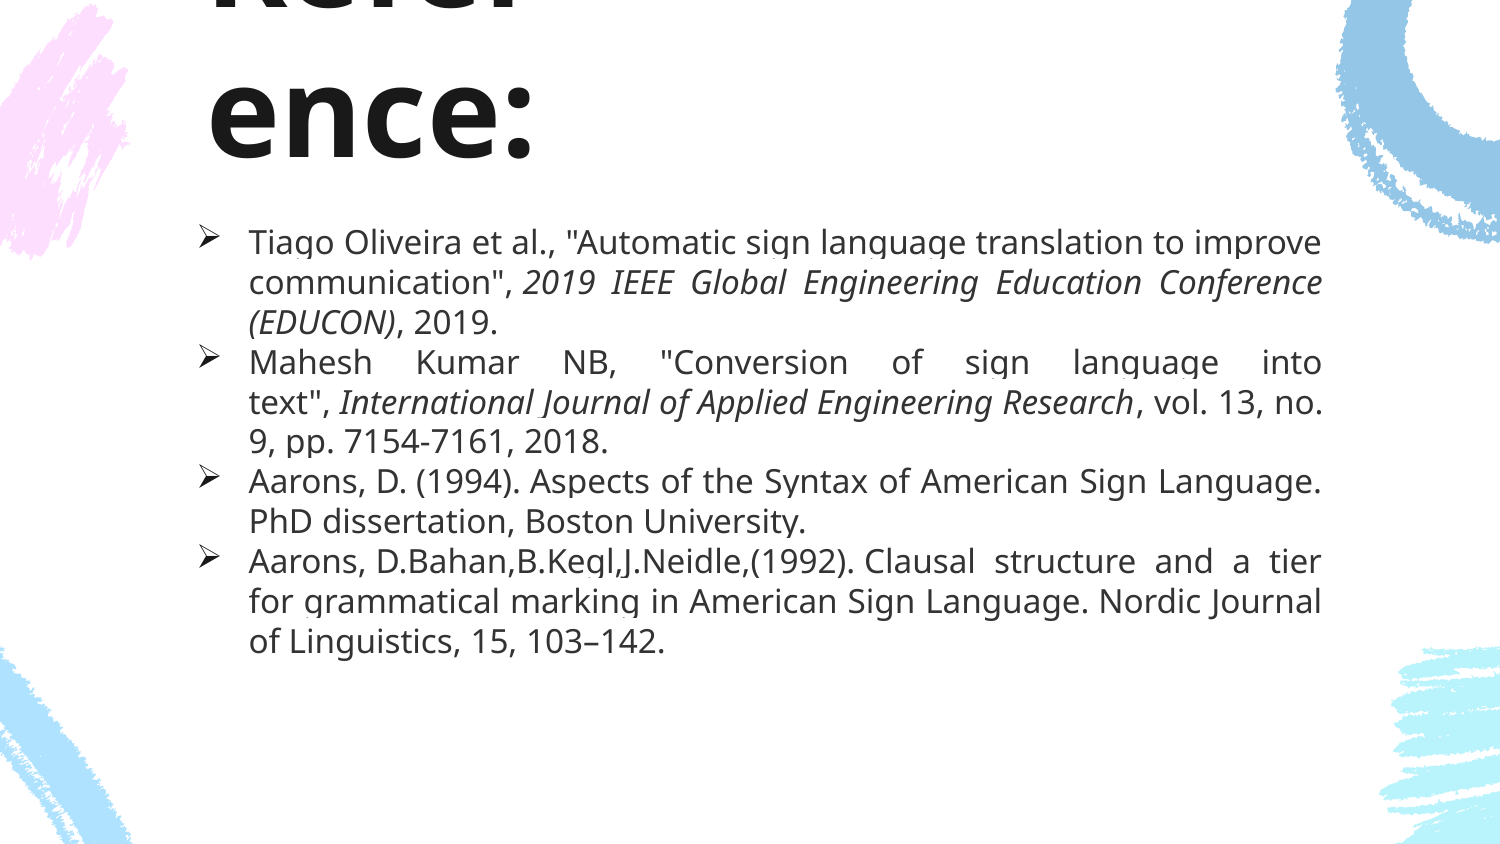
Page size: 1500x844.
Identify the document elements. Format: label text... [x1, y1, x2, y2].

title Reference: [158, 4, 586, 198]
subtitle Tiago Oliveira et al., "Automatic sign language translation to improve communication", 2019 IEEE Global Engineering Education Conference (EDUCON), 2019. Mahesh Kumar NB, "Conversion of sign language into text", International Journal of Applied Engineering Research, vol. 13, no. 9, pp. 7154-7161, 2018. Aarons, D. (1994). Aspects of the Syntax of American Sign Language. PhD dissertation, Boston University. Aarons, D.Bahan,B.Kegl,J.Neidle,(1992). Clausal structure and a tier for grammatical marking in American Sign Language. Nordic Journal of Linguistics, 15, 103–142. [158, 206, 1339, 840]
